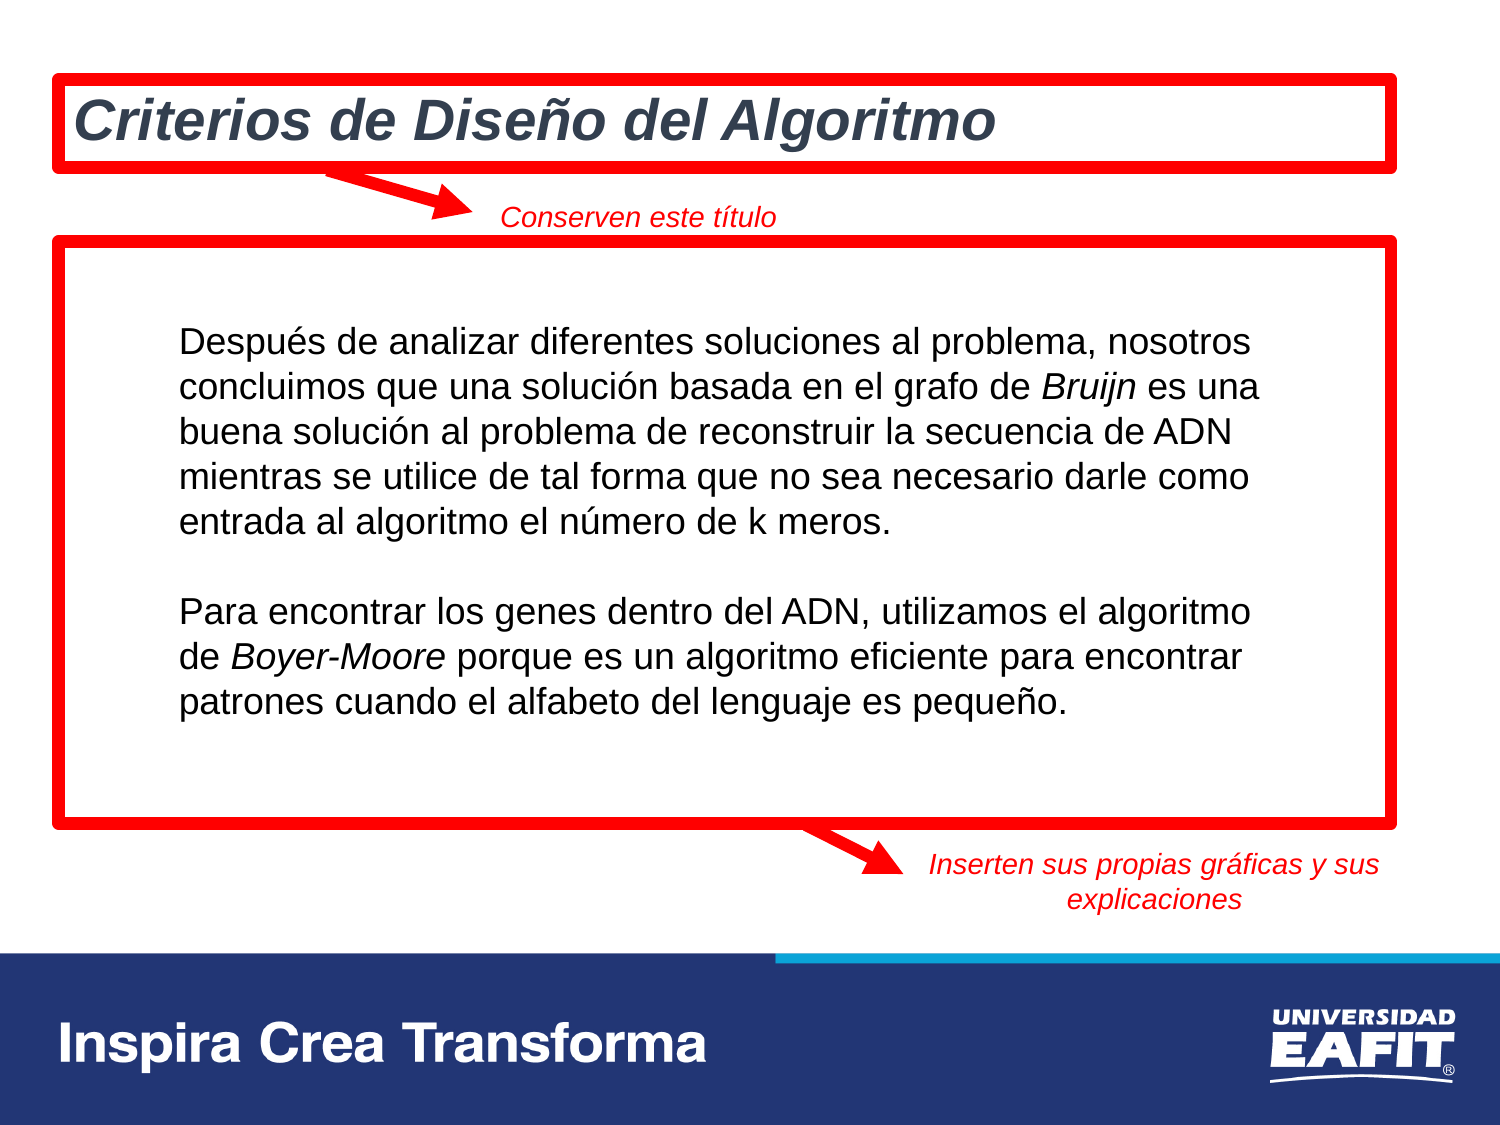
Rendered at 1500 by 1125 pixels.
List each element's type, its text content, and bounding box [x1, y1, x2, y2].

text_box Criterios de Diseño del Algoritmo [58, 70, 1353, 77]
text_box [57, 239, 1393, 826]
text_box [57, 77, 1393, 170]
text_box Conserven este título [436, 190, 841, 239]
picture [0, 0, 1500, 1125]
text_box Inserten sus propias gráficas y sus explicaciones [898, 838, 1411, 923]
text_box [805, 824, 904, 875]
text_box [326, 169, 473, 213]
text_box Después de analizar diferentes soluciones al problema, nosotros concluimos que una solución basada en el grafo de Bruijn es una buena solución al problema de reconstruir la secuencia de ADN mientras se utilice de tal forma que no sea necesario darle como entrada al algoritmo el número de k meros. Para encontrar los genes dentro del ADN, utilizamos el algoritmo de Boyer-Moore porque es un algoritmo eficiente para encontrar patrones cuando el alfabeto del lenguaje es pequeño. [163, 310, 1275, 730]
